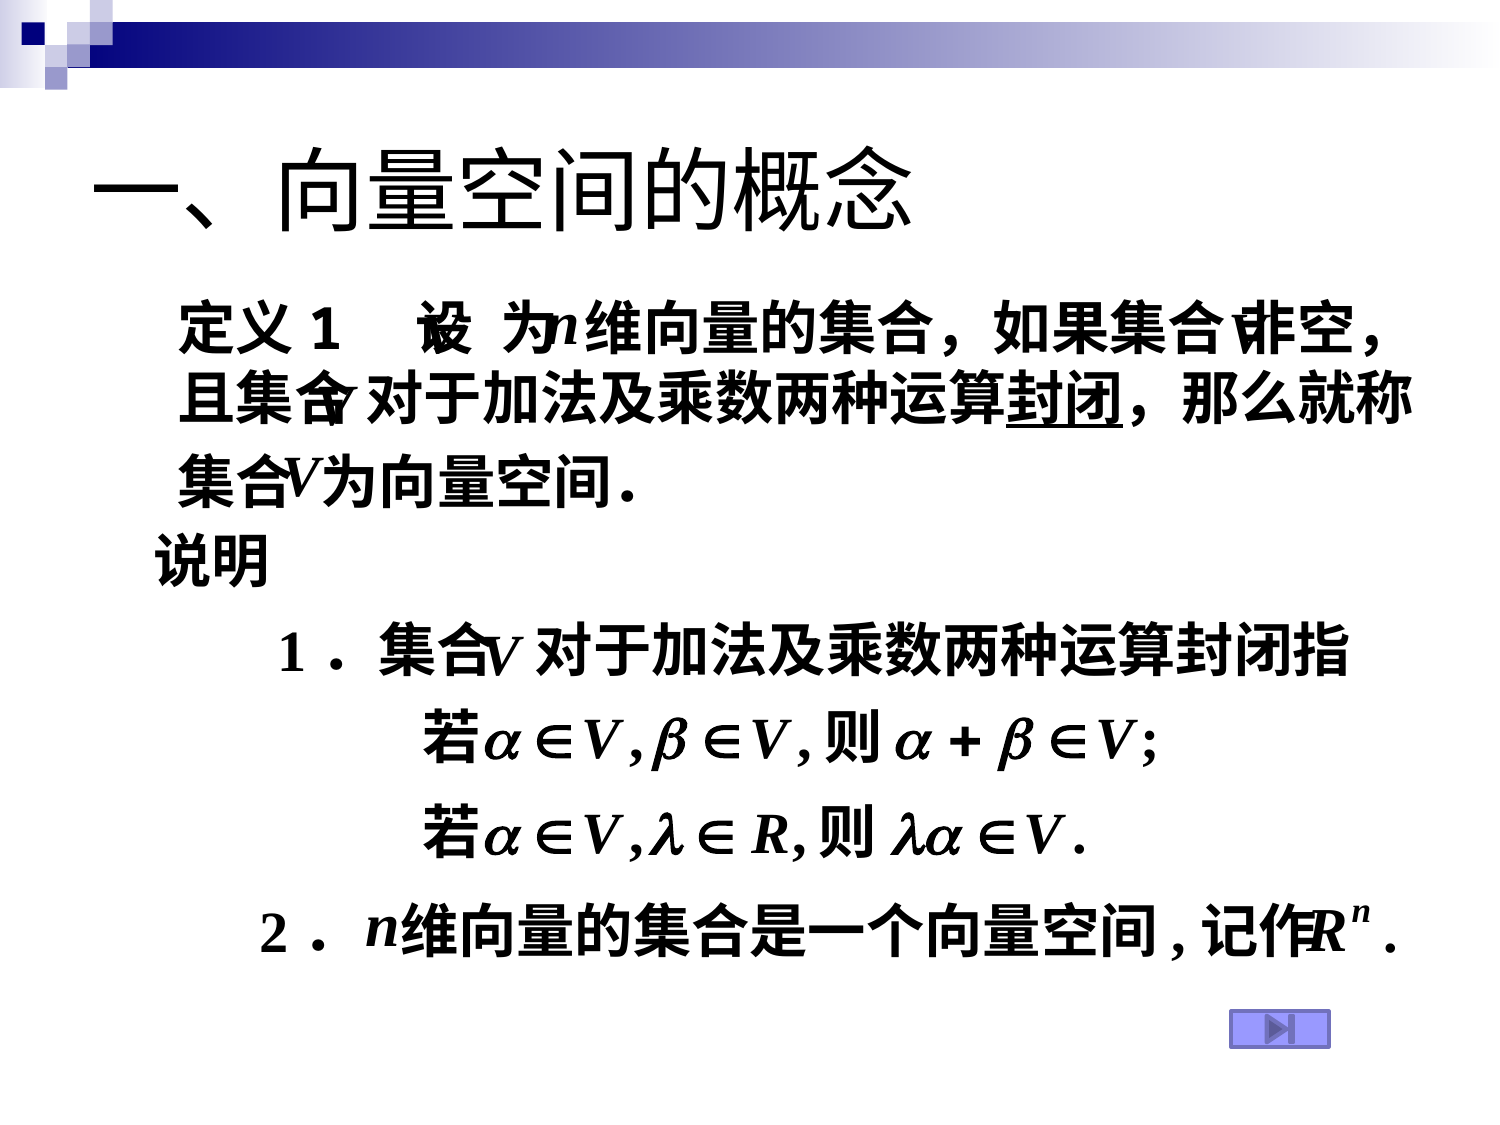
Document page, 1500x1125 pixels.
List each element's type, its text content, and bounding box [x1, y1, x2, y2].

text_box [1229, 1009, 1331, 1049]
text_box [420, 801, 1090, 873]
text_box 说明 [138, 517, 285, 602]
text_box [132, 283, 1460, 510]
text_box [420, 705, 1180, 778]
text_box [262, 886, 1395, 972]
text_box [262, 605, 1388, 692]
title 一、向量空间的概念 [75, 75, 1425, 300]
